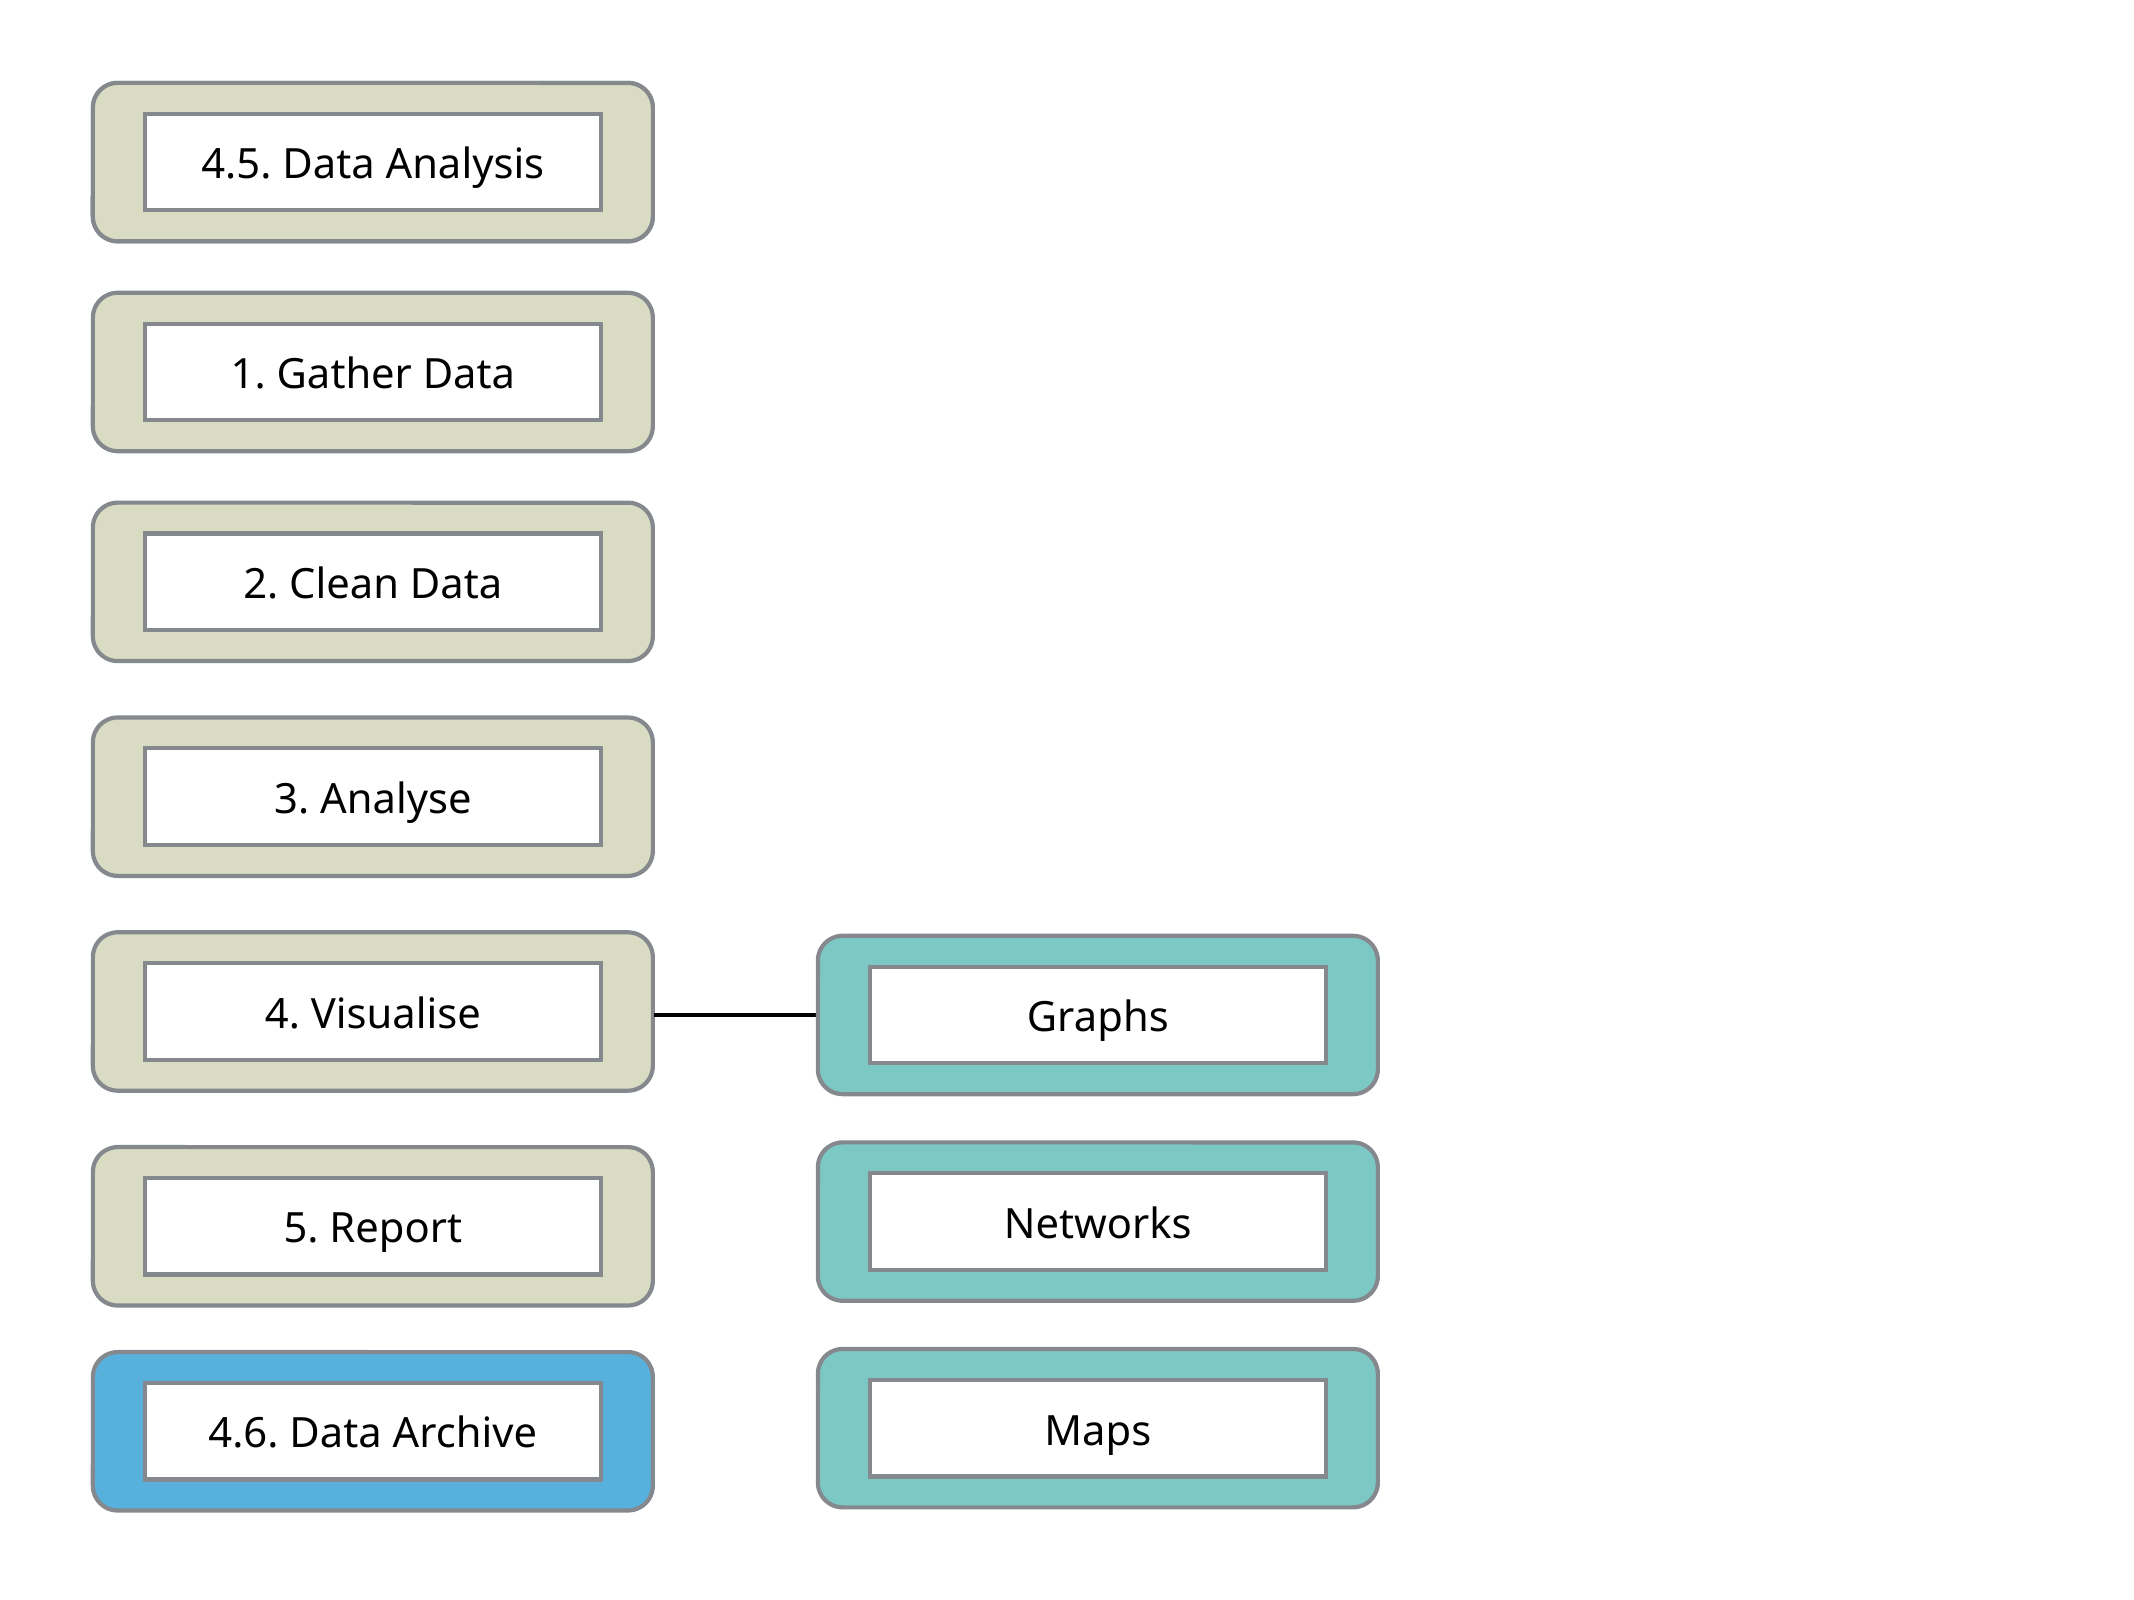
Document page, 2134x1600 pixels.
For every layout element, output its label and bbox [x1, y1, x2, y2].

text_box [817, 1142, 1379, 1302]
text_box [92, 1351, 654, 1511]
text_box [817, 1348, 1379, 1508]
text_box [817, 935, 1379, 1095]
text_box [92, 717, 654, 877]
text_box [92, 932, 654, 1091]
text_box [92, 1146, 654, 1306]
text_box [92, 82, 654, 242]
text_box [92, 502, 654, 662]
text_box [92, 292, 654, 452]
